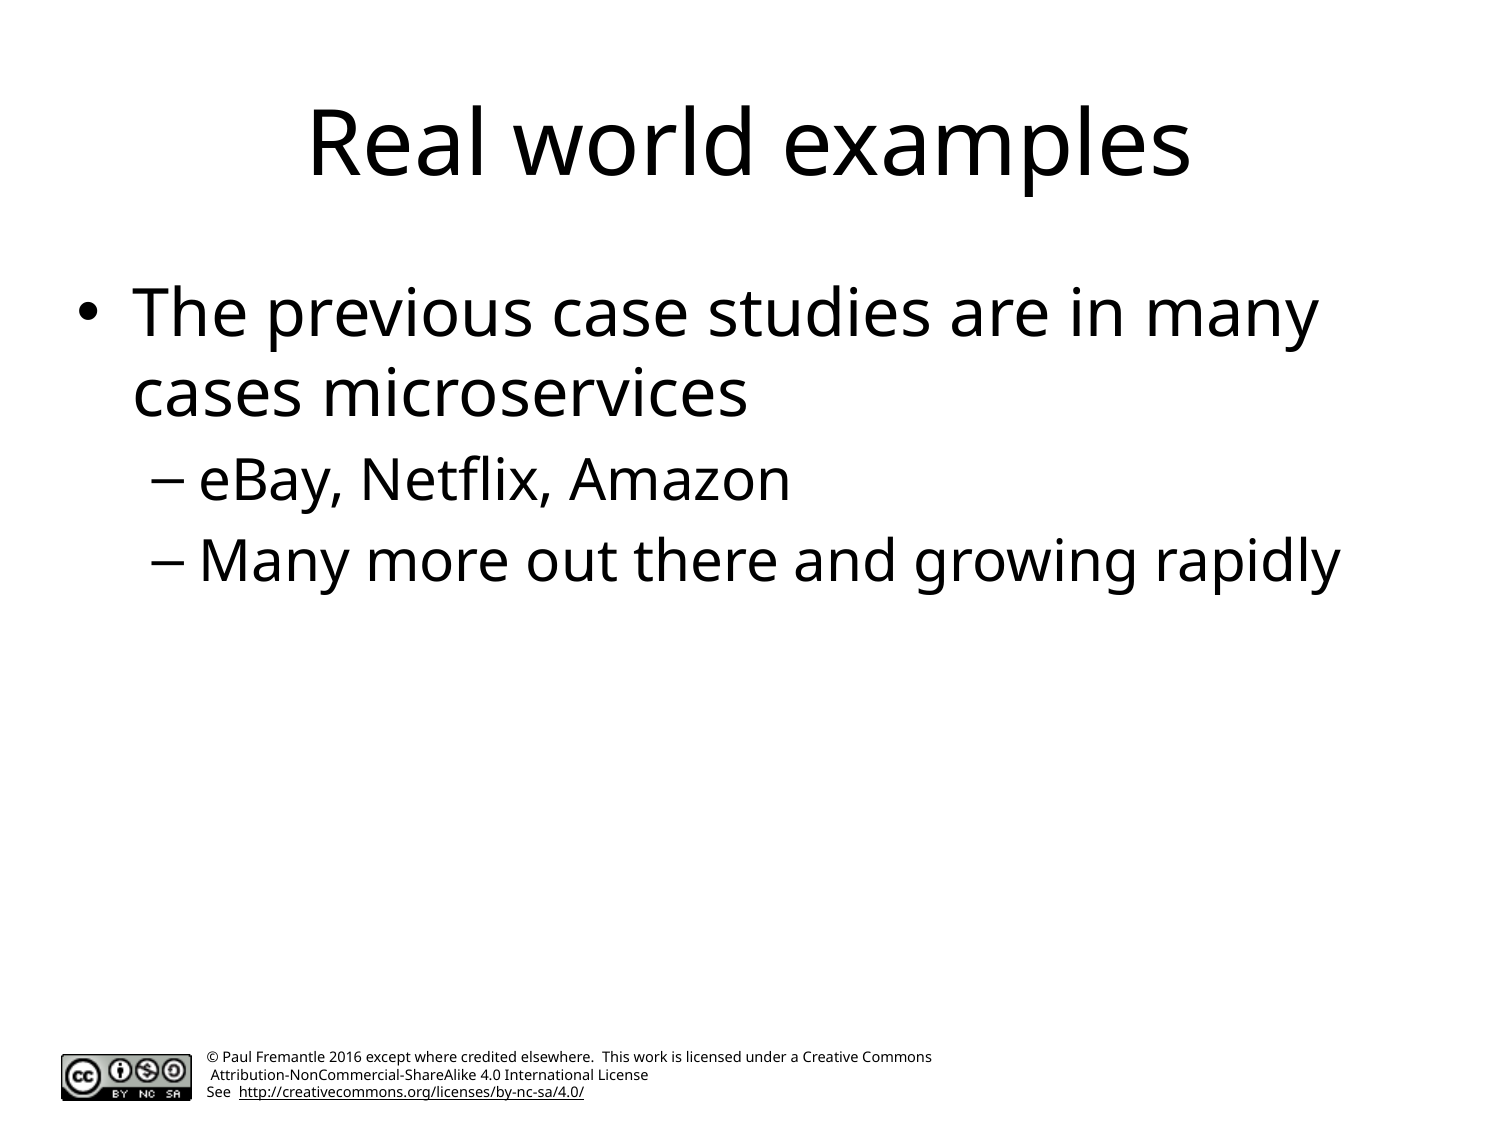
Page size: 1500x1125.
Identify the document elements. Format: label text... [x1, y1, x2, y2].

picture [61, 1054, 192, 1101]
list The previous case studies are in many cases microservices eBay, Netflix, Amazon Many more out there and growing rapidly [61, 262, 1412, 1005]
title Real world examples [75, 45, 1425, 233]
